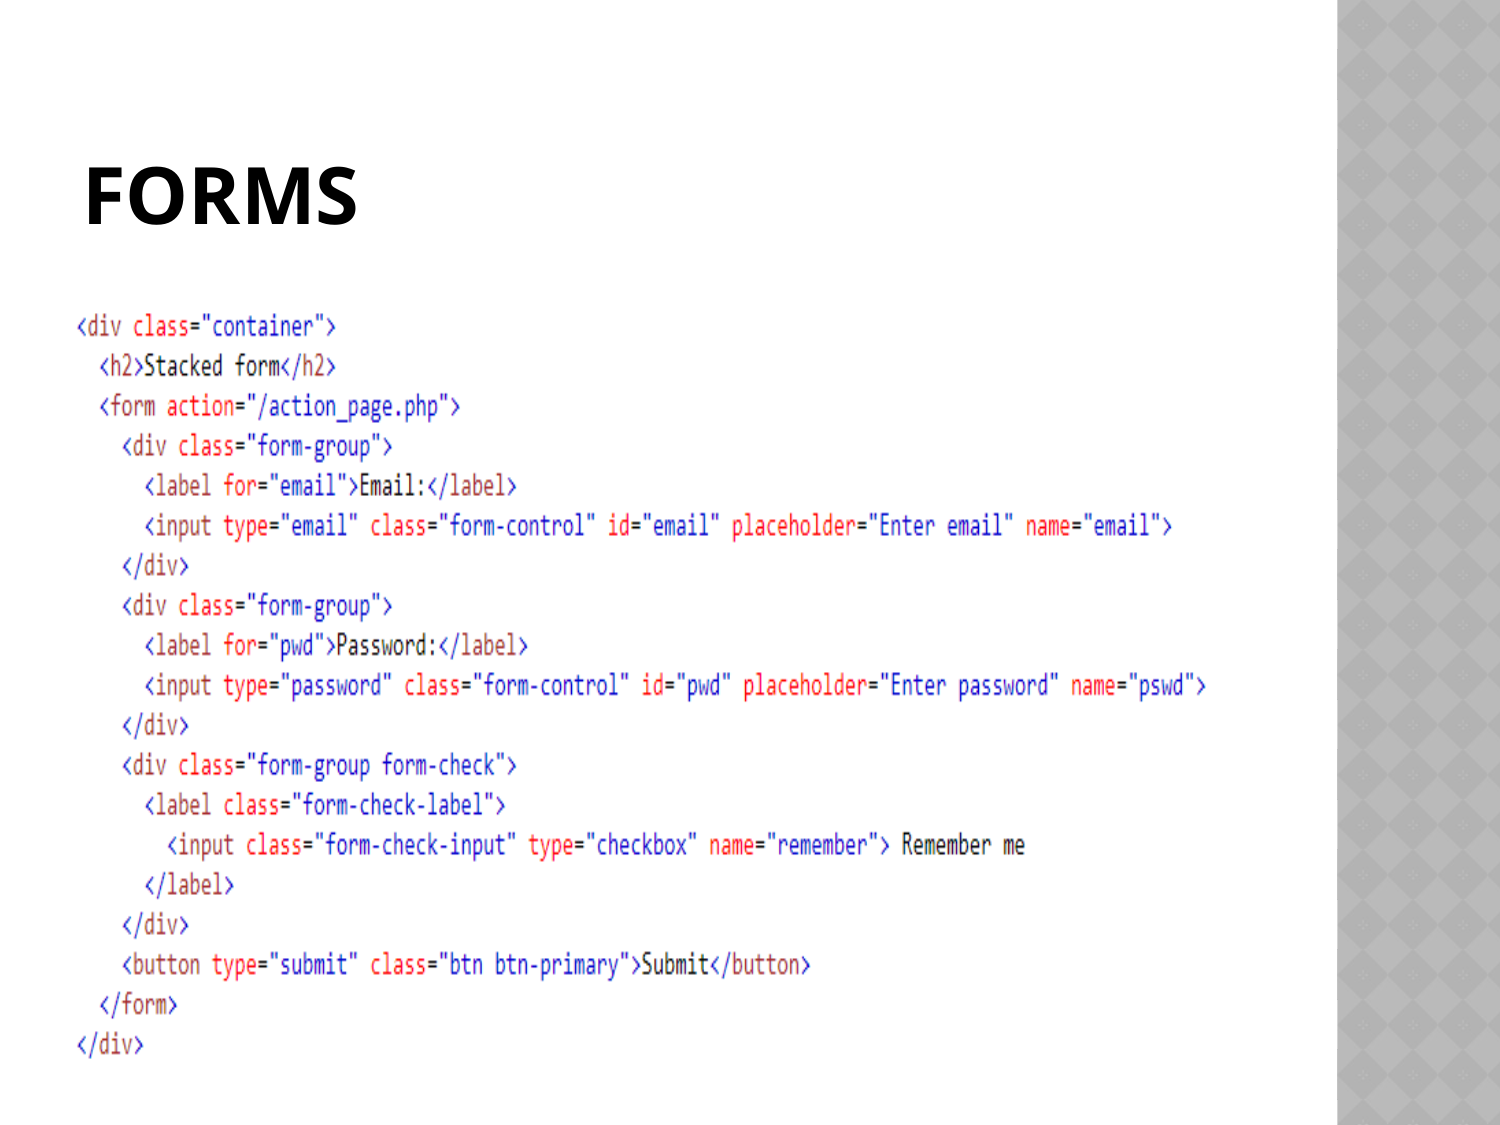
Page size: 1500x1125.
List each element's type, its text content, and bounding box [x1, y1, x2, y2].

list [74, 280, 1263, 1091]
title forms [75, 52, 1263, 240]
